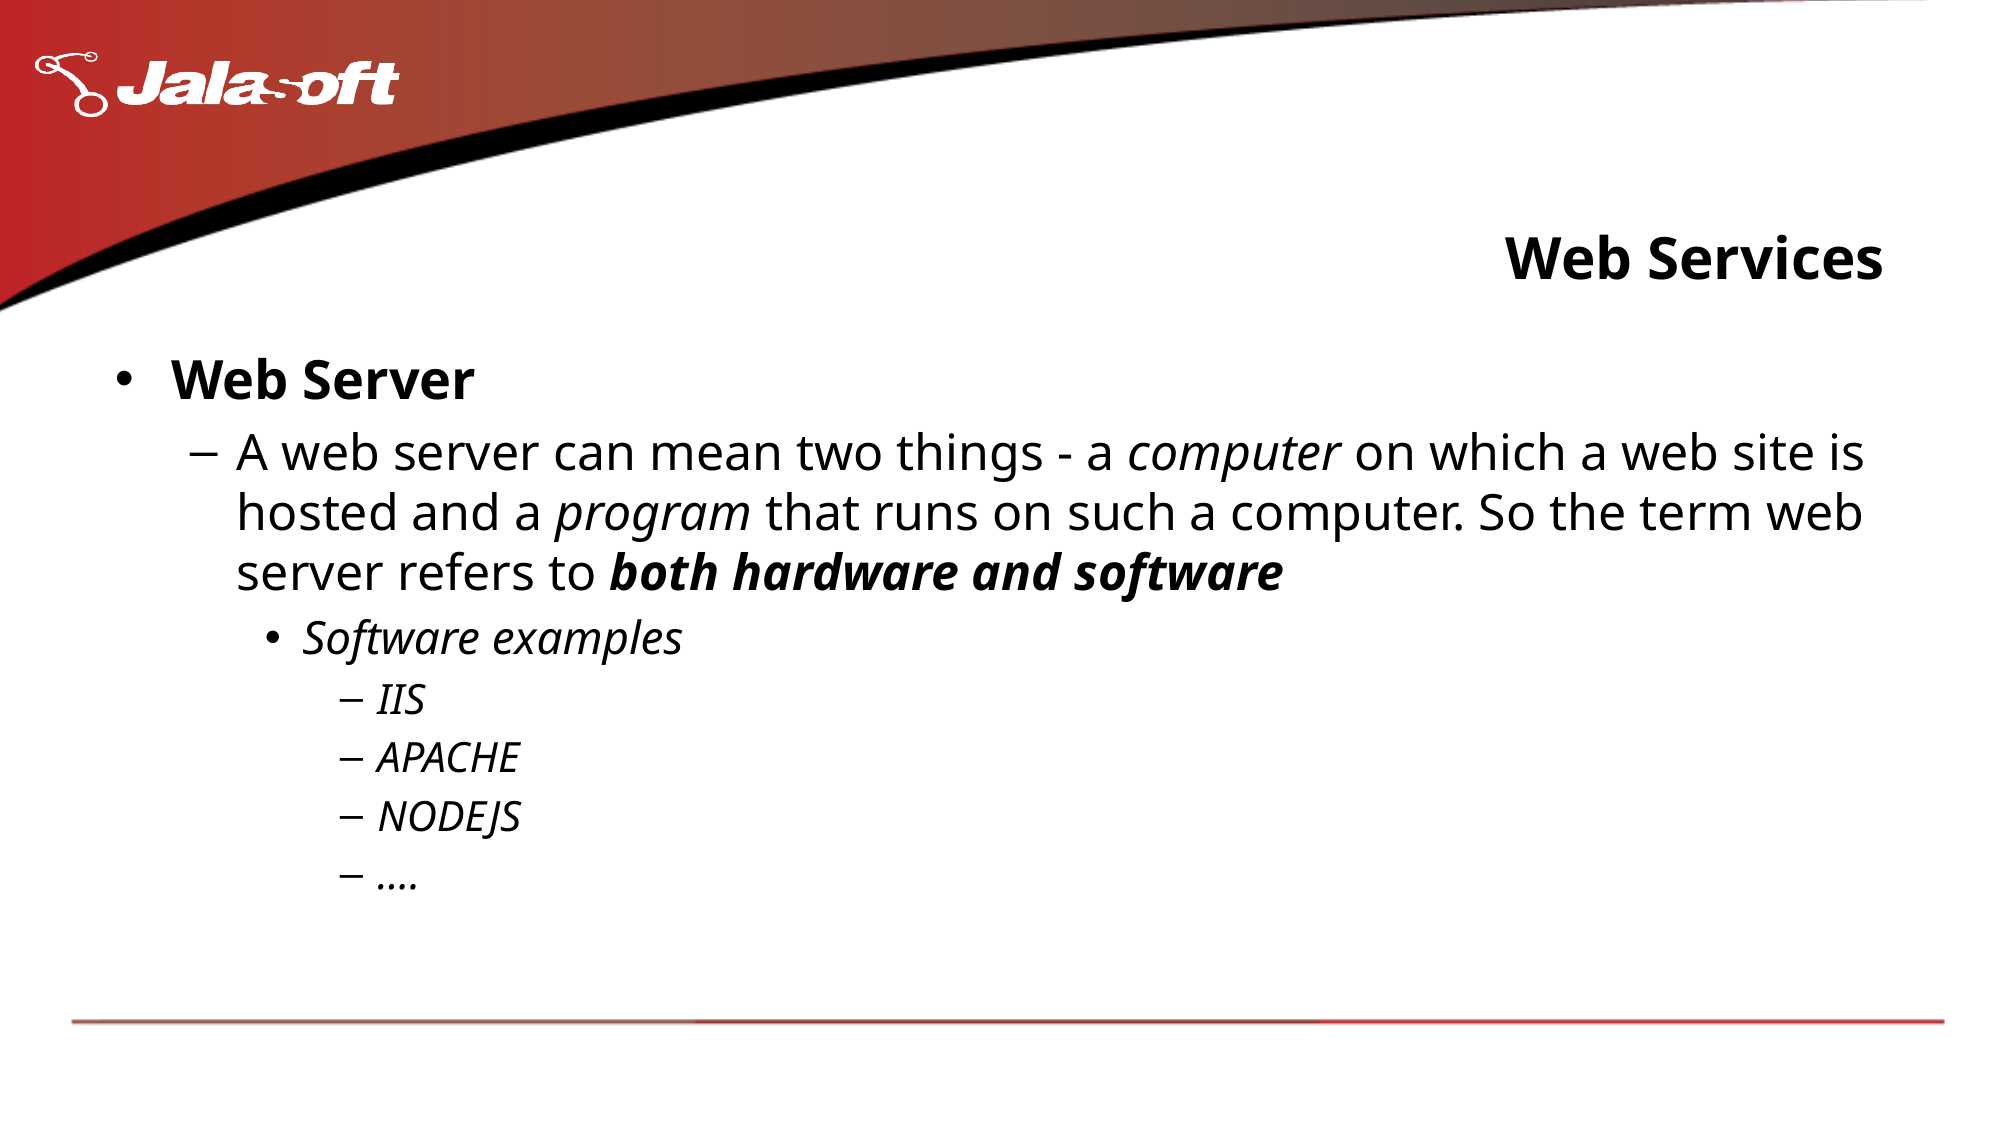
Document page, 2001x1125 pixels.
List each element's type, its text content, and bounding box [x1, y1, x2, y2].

picture [0, 0, 2000, 1125]
list Web Server A web server can mean two things - a computer on which a web site is hosted and a program that runs on such a computer. So the term web server refers to both hardware and software Software examples IIS APACHE NODEJS …. [99, 337, 1900, 1013]
title Web Services [433, 187, 1900, 325]
